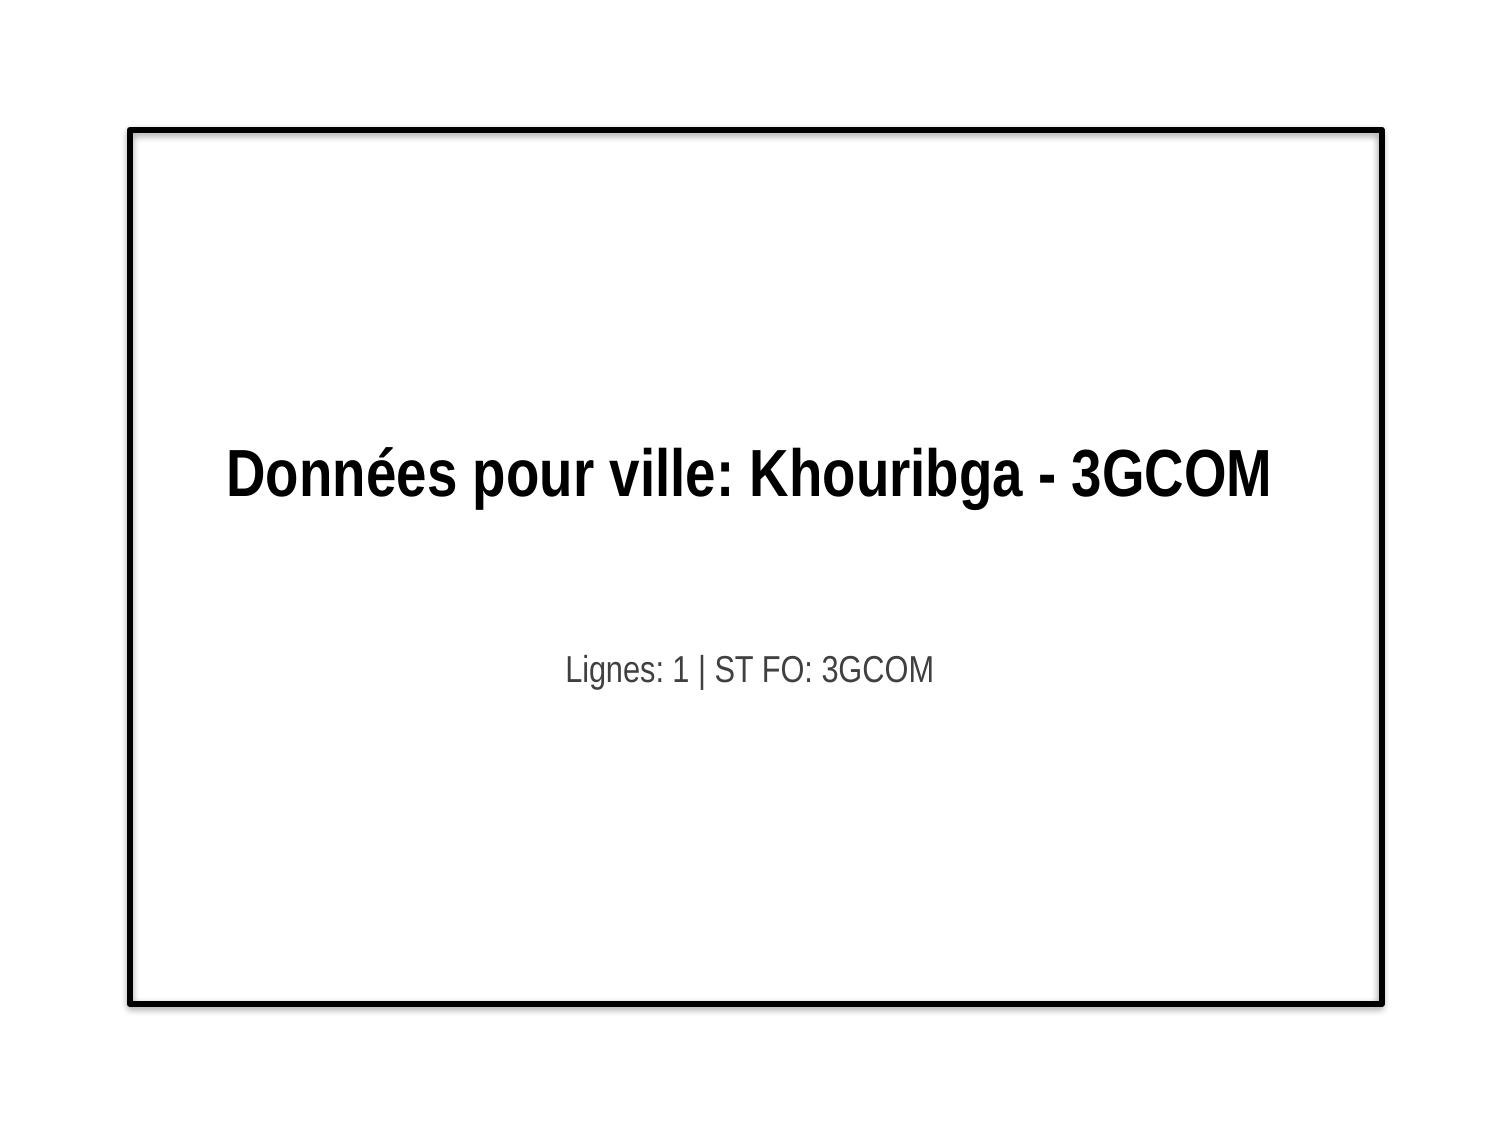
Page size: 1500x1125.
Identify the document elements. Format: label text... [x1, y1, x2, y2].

subtitle Lignes: 1 | ST FO: 3GCOM [225, 637, 1275, 925]
title Données pour ville: Khouribga - 3GCOM [112, 349, 1388, 591]
text_box [129, 591, 1383, 1005]
text_box [129, 129, 1383, 349]
